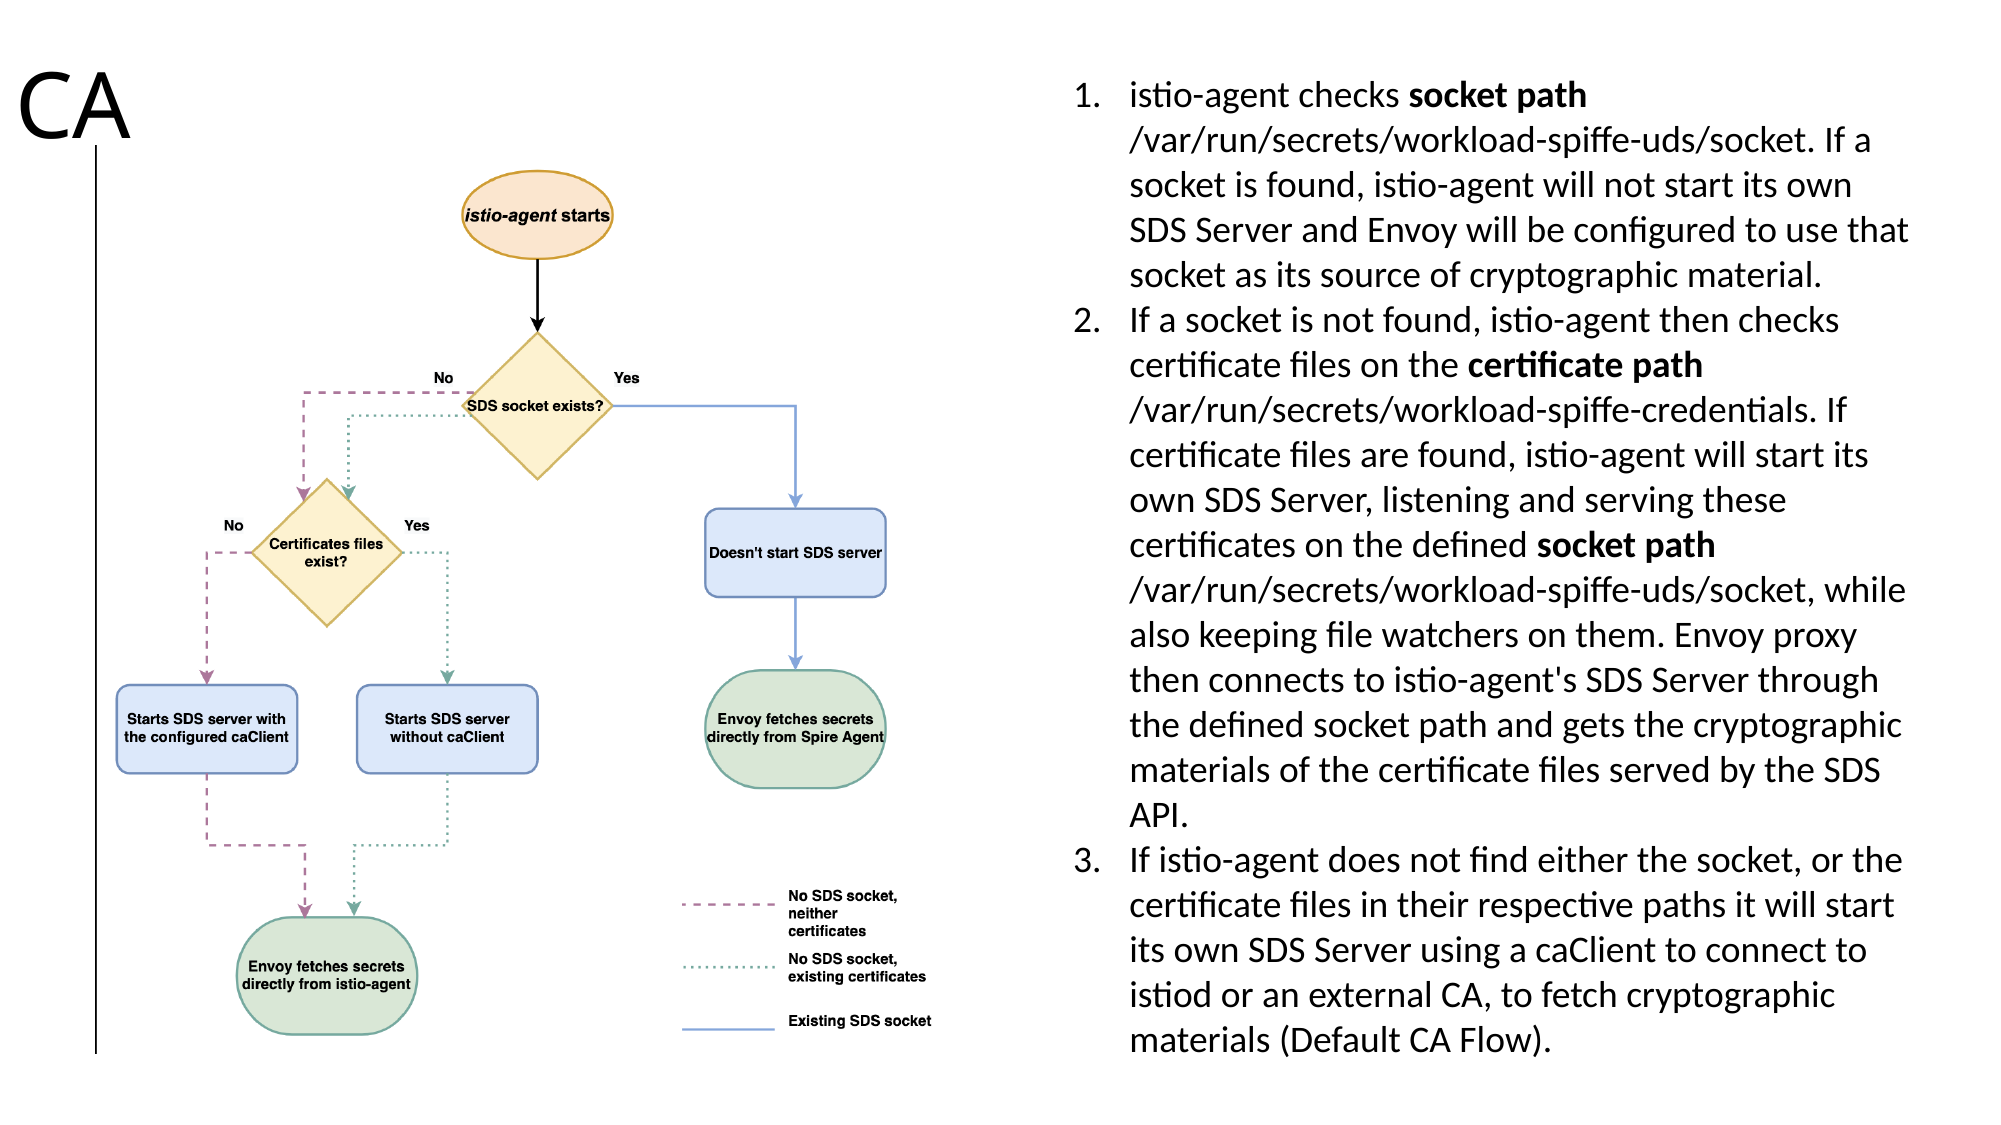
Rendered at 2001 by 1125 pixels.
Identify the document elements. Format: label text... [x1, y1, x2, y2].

text_box istio-agent checks socket path /var/run/secrets/workload-spiffe-uds/socket. If a socket is found, istio-agent will not start its own SDS Server and Envoy will be configured to use that socket as its source of cryptographic material. If a socket is not found, istio-agent then checks certificate files on the certificate path /var/run/secrets/workload-spiffe-credentials. If certificate files are found, istio-agent will start its own SDS Server, listening and serving these certificates on the defined socket path /var/run/secrets/workload-spiffe-uds/socket, while also keeping file watchers on them. Envoy proxy then connects to istio-agent's SDS Server through the defined socket path and gets the cryptographic materials of the certificate files served by the SDS API. If istio-agent does not find either the socket, or the certificate files in their respective paths it will start its own SDS Server using a caClient to connect to istiod or an external CA, to fetch cryptographic materials (Default CA Flow). [1058, 17, 1926, 1067]
title CA [0, 0, 1725, 218]
picture [95, 145, 963, 1054]
